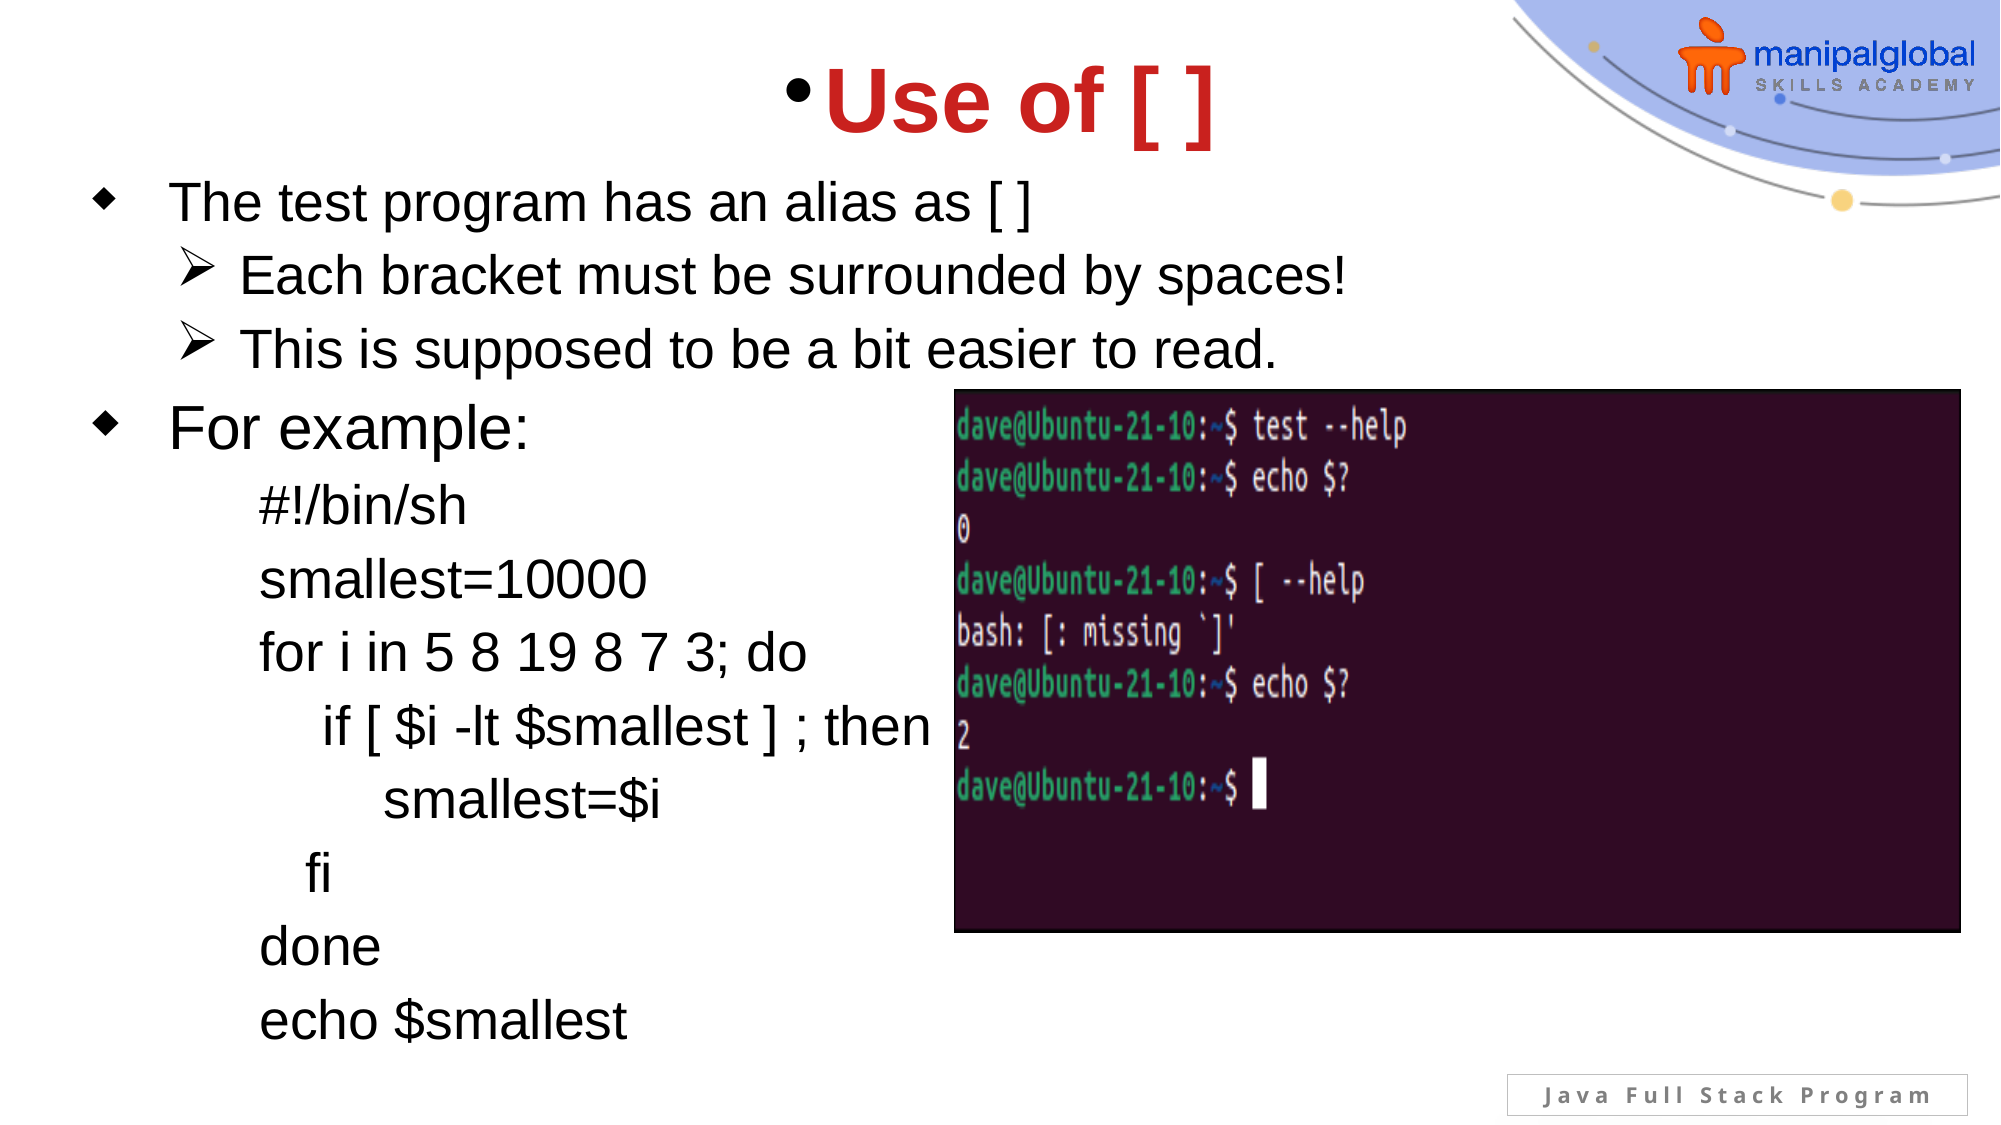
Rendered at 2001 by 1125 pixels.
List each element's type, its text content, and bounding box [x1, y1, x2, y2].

text_box Use of [ ] [106, 37, 1894, 155]
text_box The test program has an alias as [ ] Each bracket must be surrounded by spaces! This is supposed to be a bit easier to read. For example: #!/bin/sh smallest=10000 for i in 5 8 19 8 7 3; do if [ $i -lt $smallest ] ; then smallest=$i fi done echo $smallest [75, 165, 1925, 1070]
text_box Java Full Stack Program [1507, 1074, 1968, 1116]
picture [0, 0, 2000, 1125]
